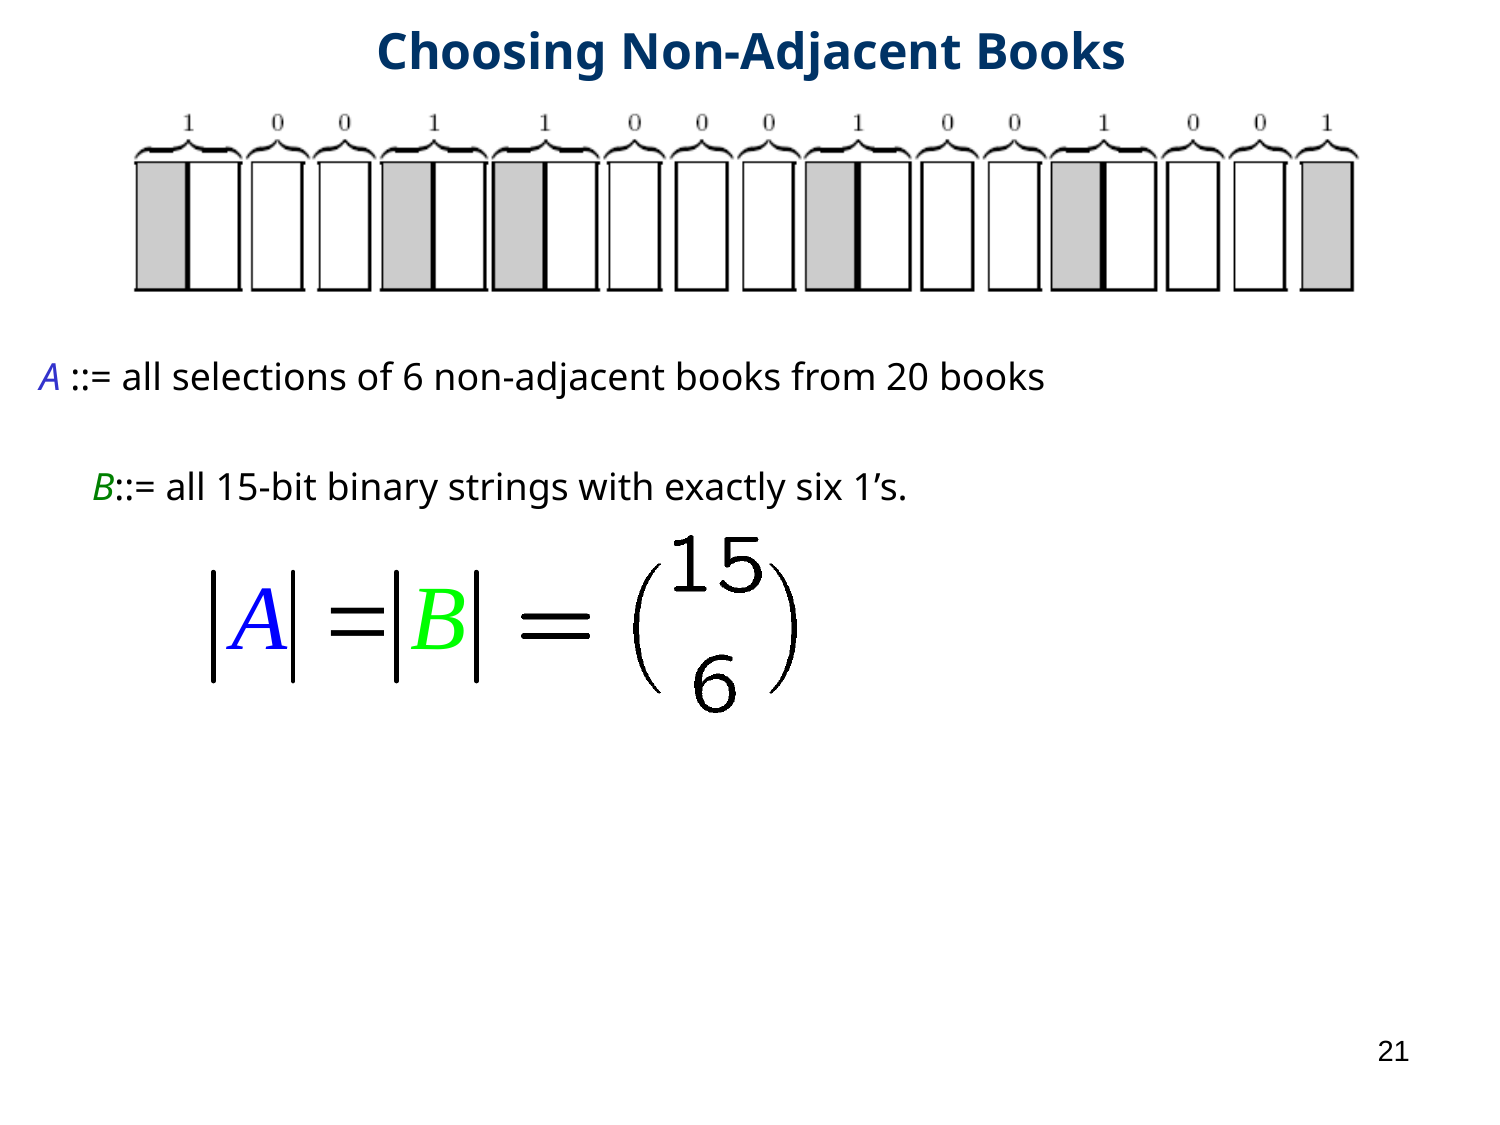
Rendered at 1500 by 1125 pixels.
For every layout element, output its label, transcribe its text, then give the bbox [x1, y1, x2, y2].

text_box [195, 549, 502, 704]
picture [520, 533, 801, 713]
text_box A ::= all selections of 6 non-adjacent books from 20 books [24, 345, 1088, 406]
slide_number 21 [1074, 1024, 1426, 1103]
text_box B::= all 15-bit binary strings with exactly six 1’s. [67, 455, 1036, 516]
text_box Choosing Non-Adjacent Books [361, 12, 1142, 88]
picture [99, 99, 1401, 314]
